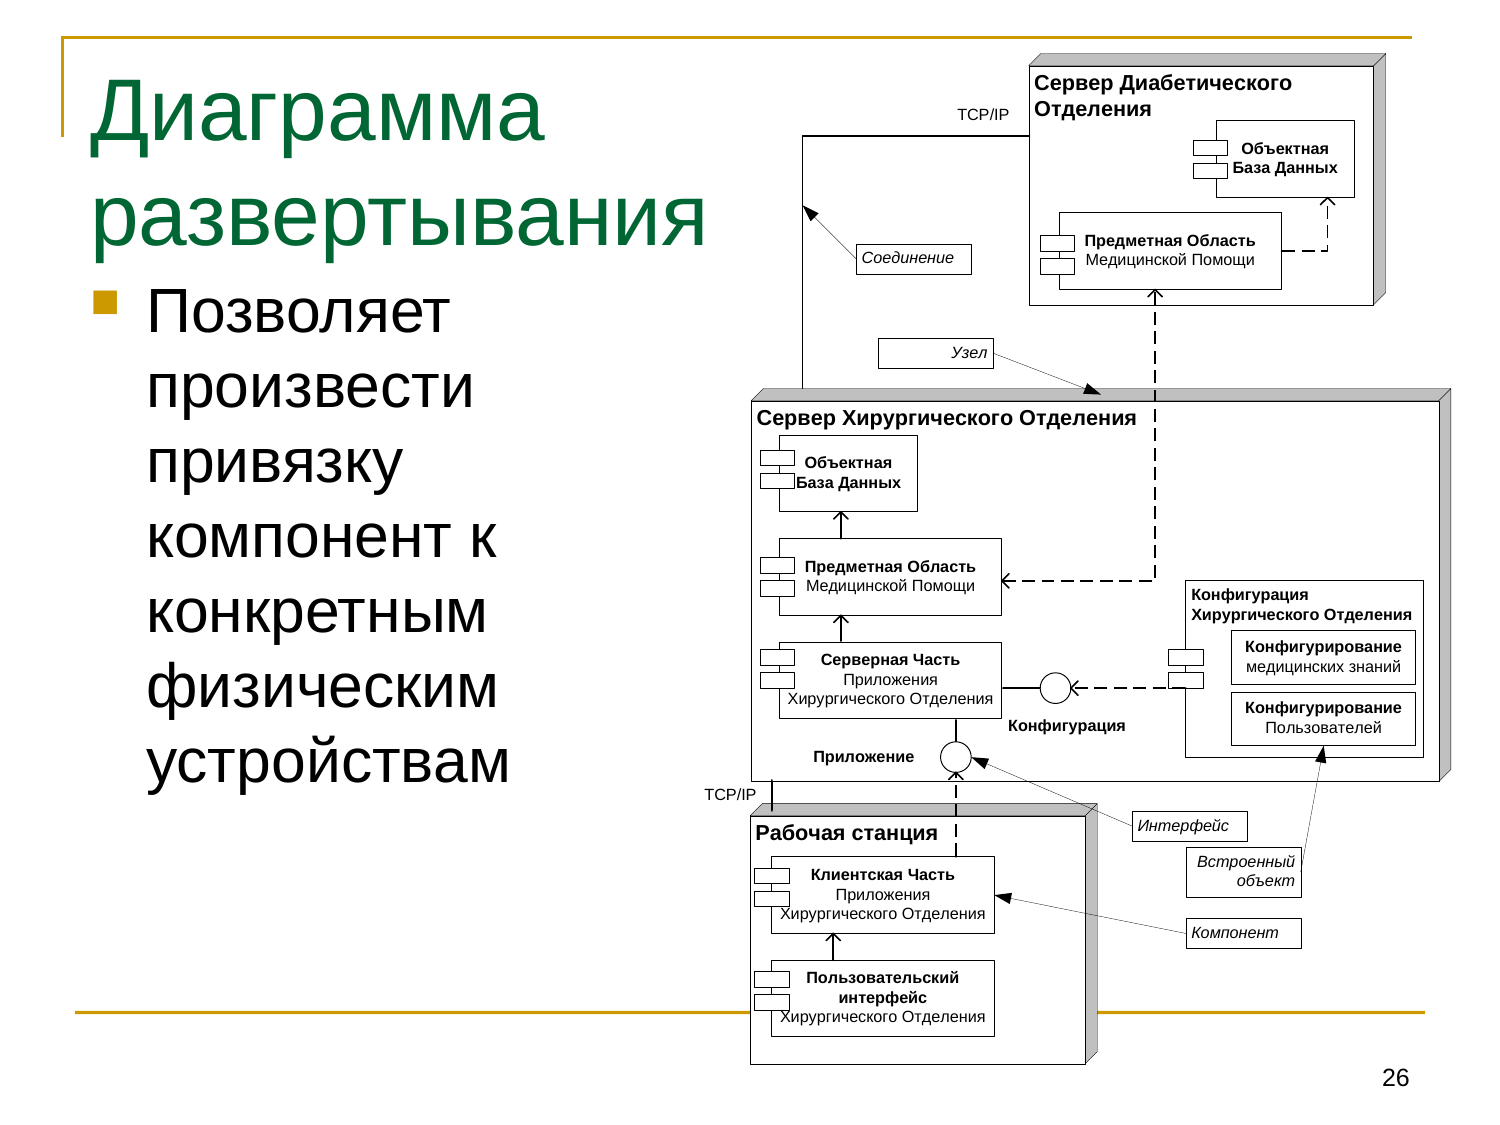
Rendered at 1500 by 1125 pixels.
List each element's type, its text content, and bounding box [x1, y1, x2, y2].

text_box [619, 51, 1453, 1066]
title Диаграмма развертывания [74, 45, 1426, 233]
slide_number 26 [1074, 1074, 1426, 1100]
list Позволяет произвести привязку компонент к конкретным физическим устройствам [74, 262, 614, 1006]
